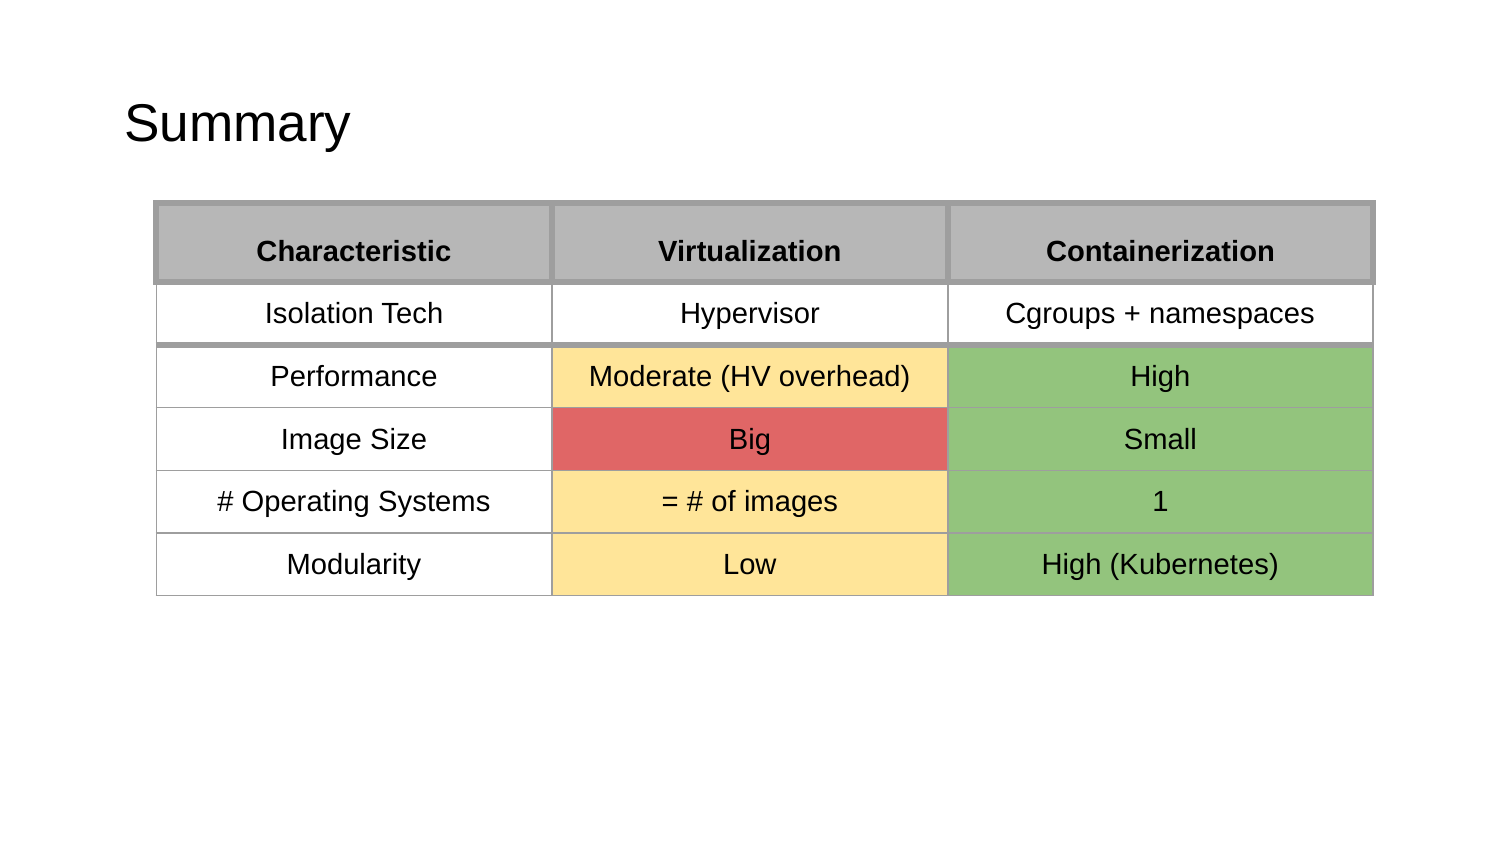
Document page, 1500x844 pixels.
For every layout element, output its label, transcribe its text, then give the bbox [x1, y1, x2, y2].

table_cell Cgroups + namespaces [949, 285, 1372, 342]
table_cell Performance [157, 348, 551, 407]
table_cell High (Kubernetes) [949, 534, 1372, 595]
table_header Virtualization [555, 206, 945, 279]
table_cell Hypervisor [553, 285, 947, 342]
table_cell = # of images [553, 471, 947, 532]
table_cell Big [553, 408, 947, 470]
table_cell Moderate (HV overhead) [553, 348, 947, 407]
table_cell Low [553, 534, 947, 595]
table_cell High [949, 348, 1372, 407]
table_cell Isolation Tech [157, 285, 551, 342]
title Summary [94, 72, 1439, 167]
table_cell Modularity [157, 534, 551, 595]
table_cell 1 [949, 471, 1372, 532]
table_header Characteristic [159, 206, 549, 279]
table_header Containerization [951, 206, 1370, 279]
table_cell Image Size [157, 408, 551, 470]
table_cell # Operating Systems [157, 471, 551, 532]
table_cell Small [949, 408, 1372, 470]
